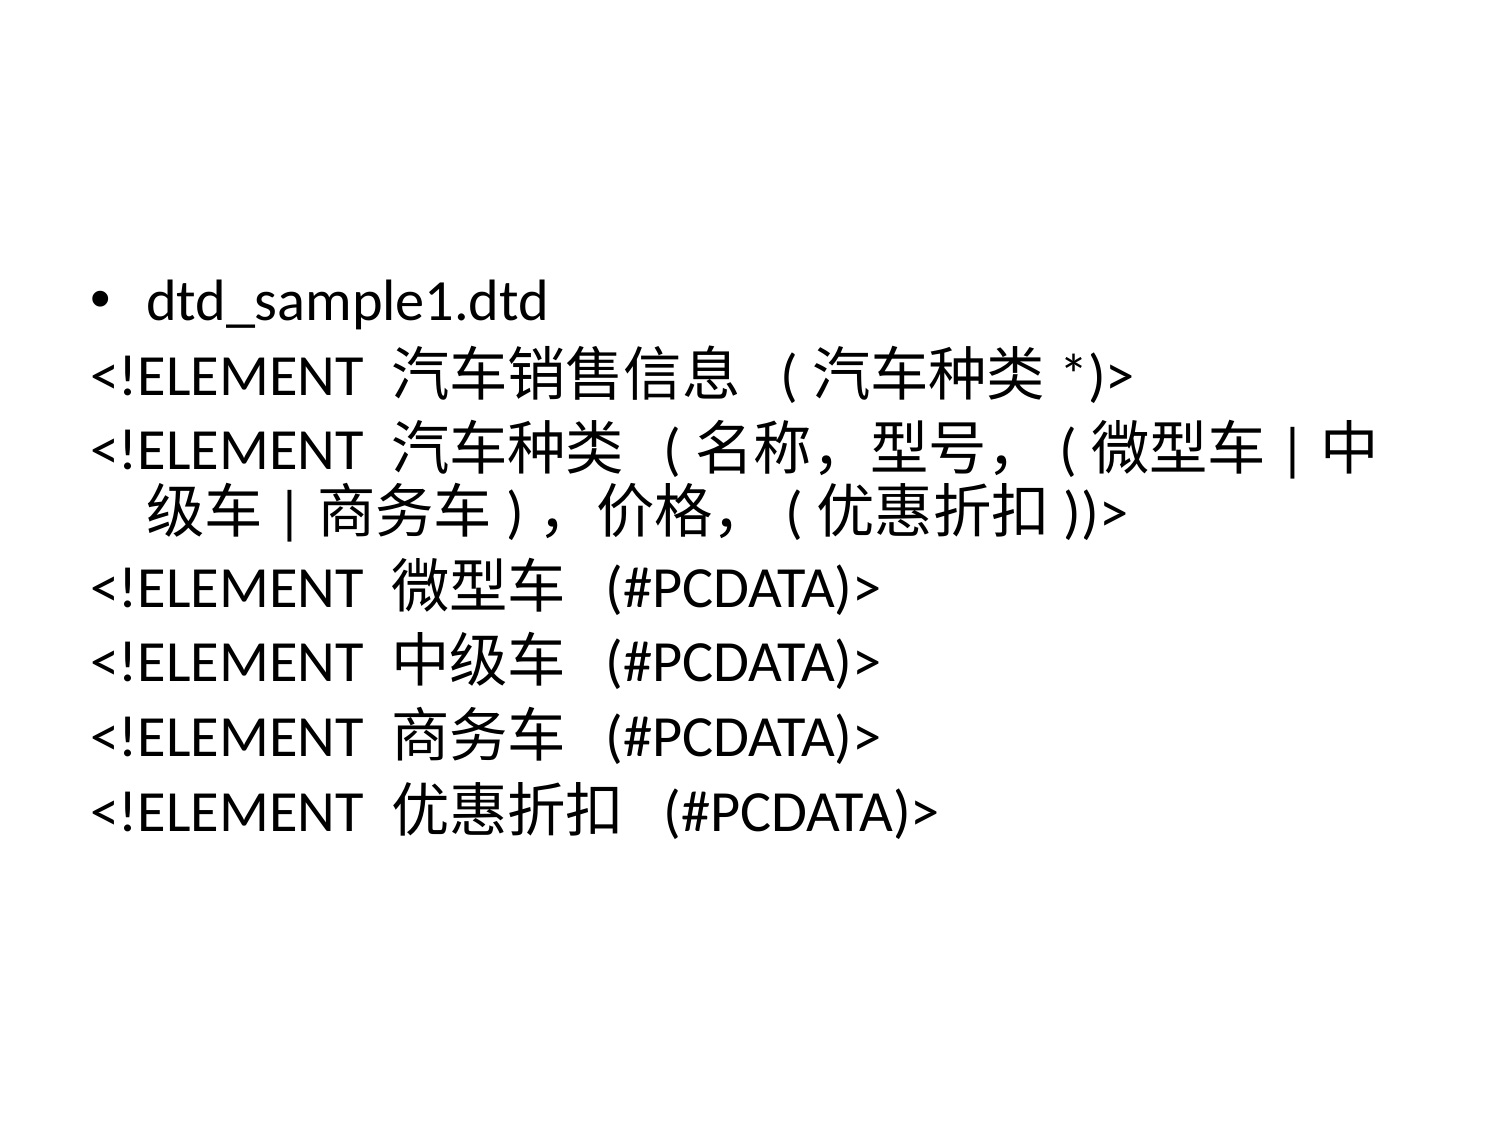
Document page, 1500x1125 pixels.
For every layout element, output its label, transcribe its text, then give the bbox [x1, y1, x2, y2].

list dtd_sample1.dtd <!ELEMENT 汽车销售信息 (汽车种类*)> <!ELEMENT 汽车种类 (名称，型号，(微型车|中级车|商务车)，价格，(优惠折扣))> <!ELEMENT 微型车 (#PCDATA)> <!ELEMENT 中级车 (#PCDATA)> <!ELEMENT 商务车 (#PCDATA)> <!ELEMENT 优惠折扣 (#PCDATA)> [75, 262, 1425, 1005]
